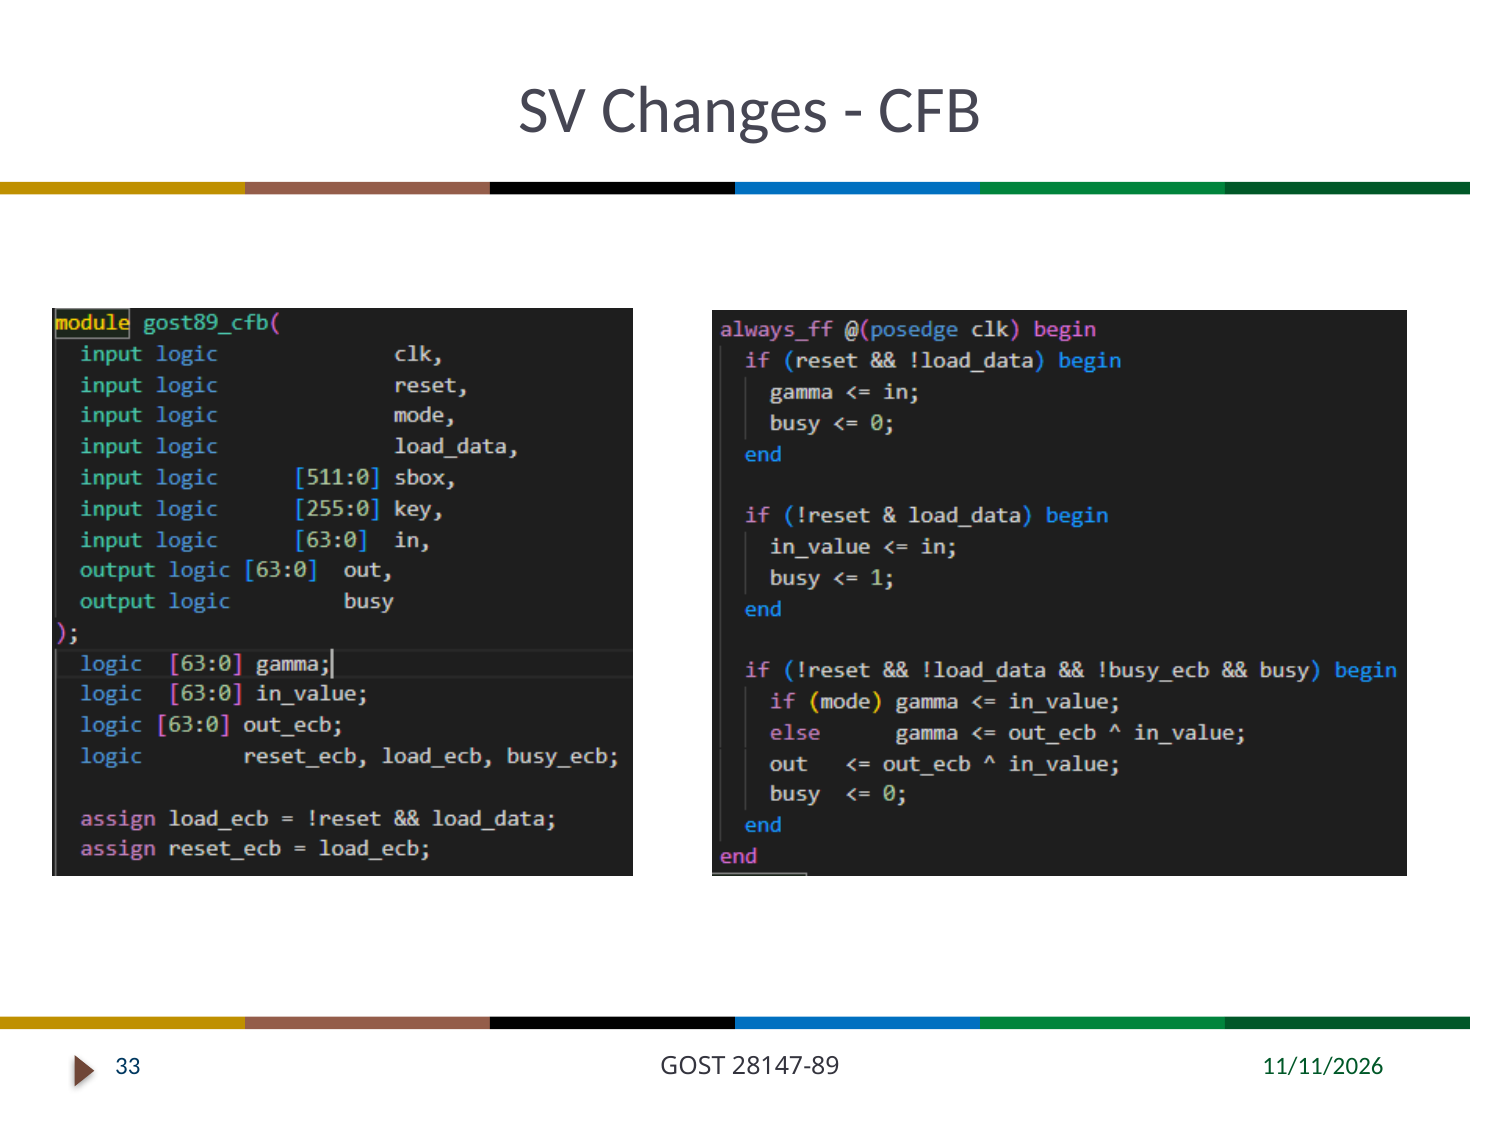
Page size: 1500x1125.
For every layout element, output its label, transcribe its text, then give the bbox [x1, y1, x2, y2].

picture [712, 310, 1407, 877]
title SV Changes - CFB [75, 24, 1425, 188]
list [52, 308, 633, 877]
footer GOST 28147-89 [342, 1042, 1158, 1103]
slide_number 33 [100, 1042, 245, 1103]
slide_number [1247, 1042, 1426, 1103]
